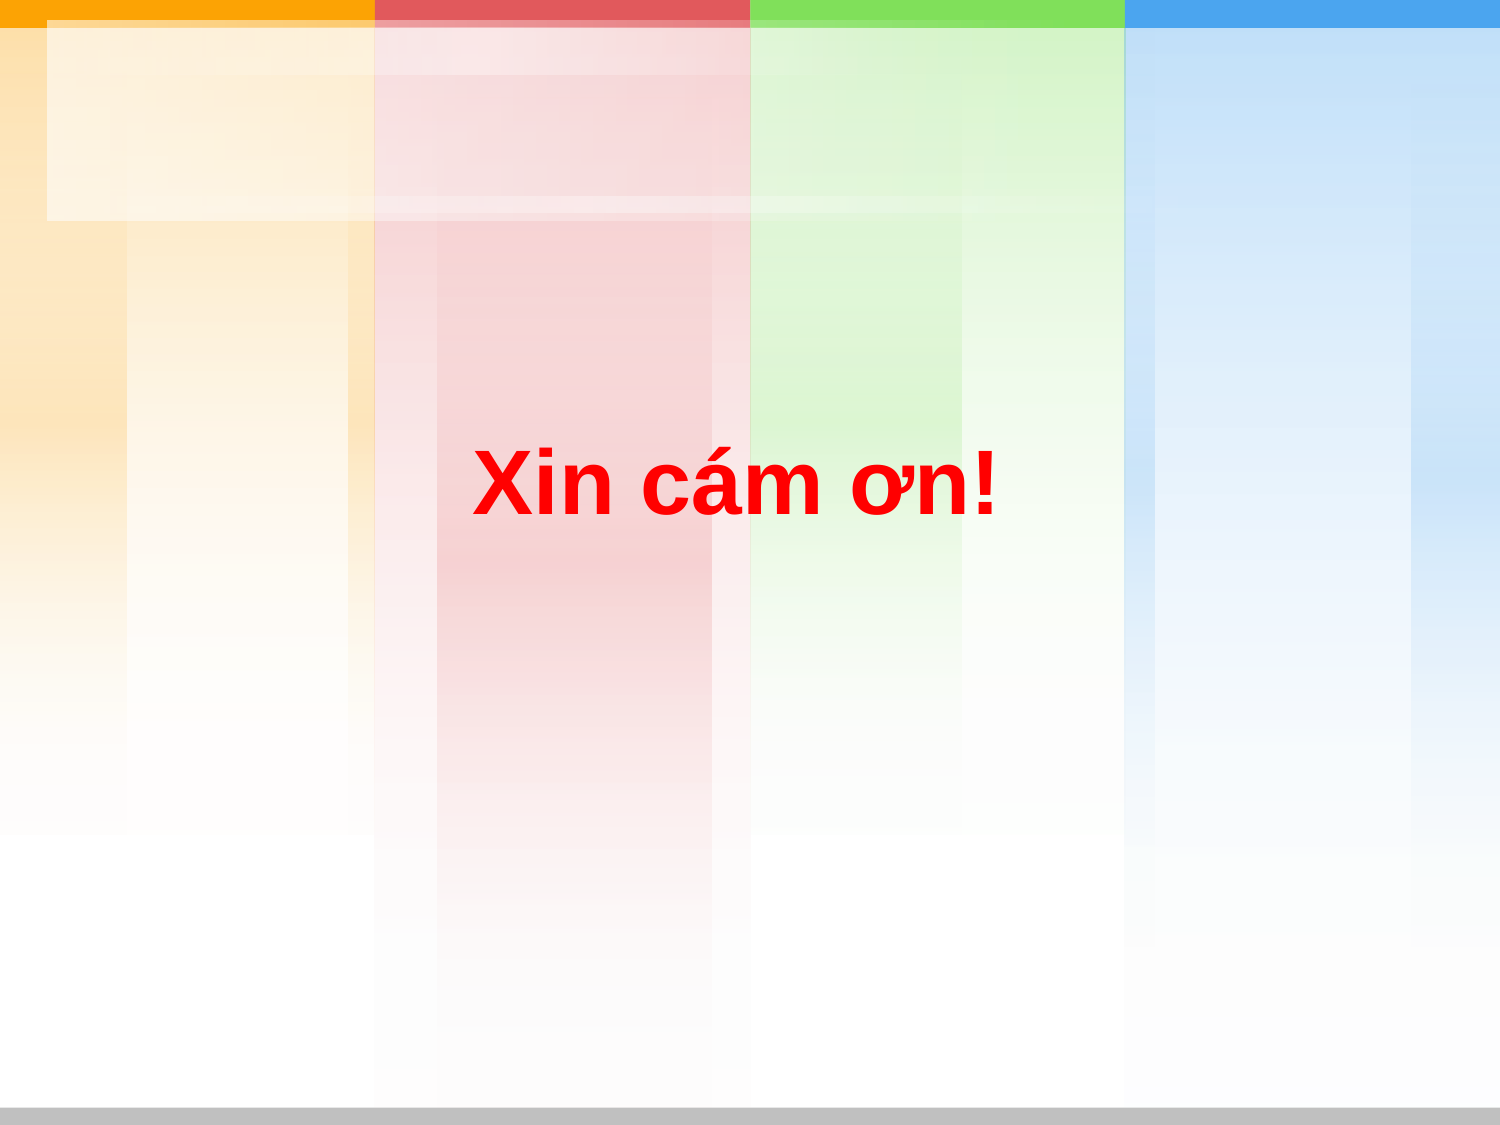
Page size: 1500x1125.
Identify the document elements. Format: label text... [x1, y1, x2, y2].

title Xin cám ơn! [137, 399, 1338, 556]
